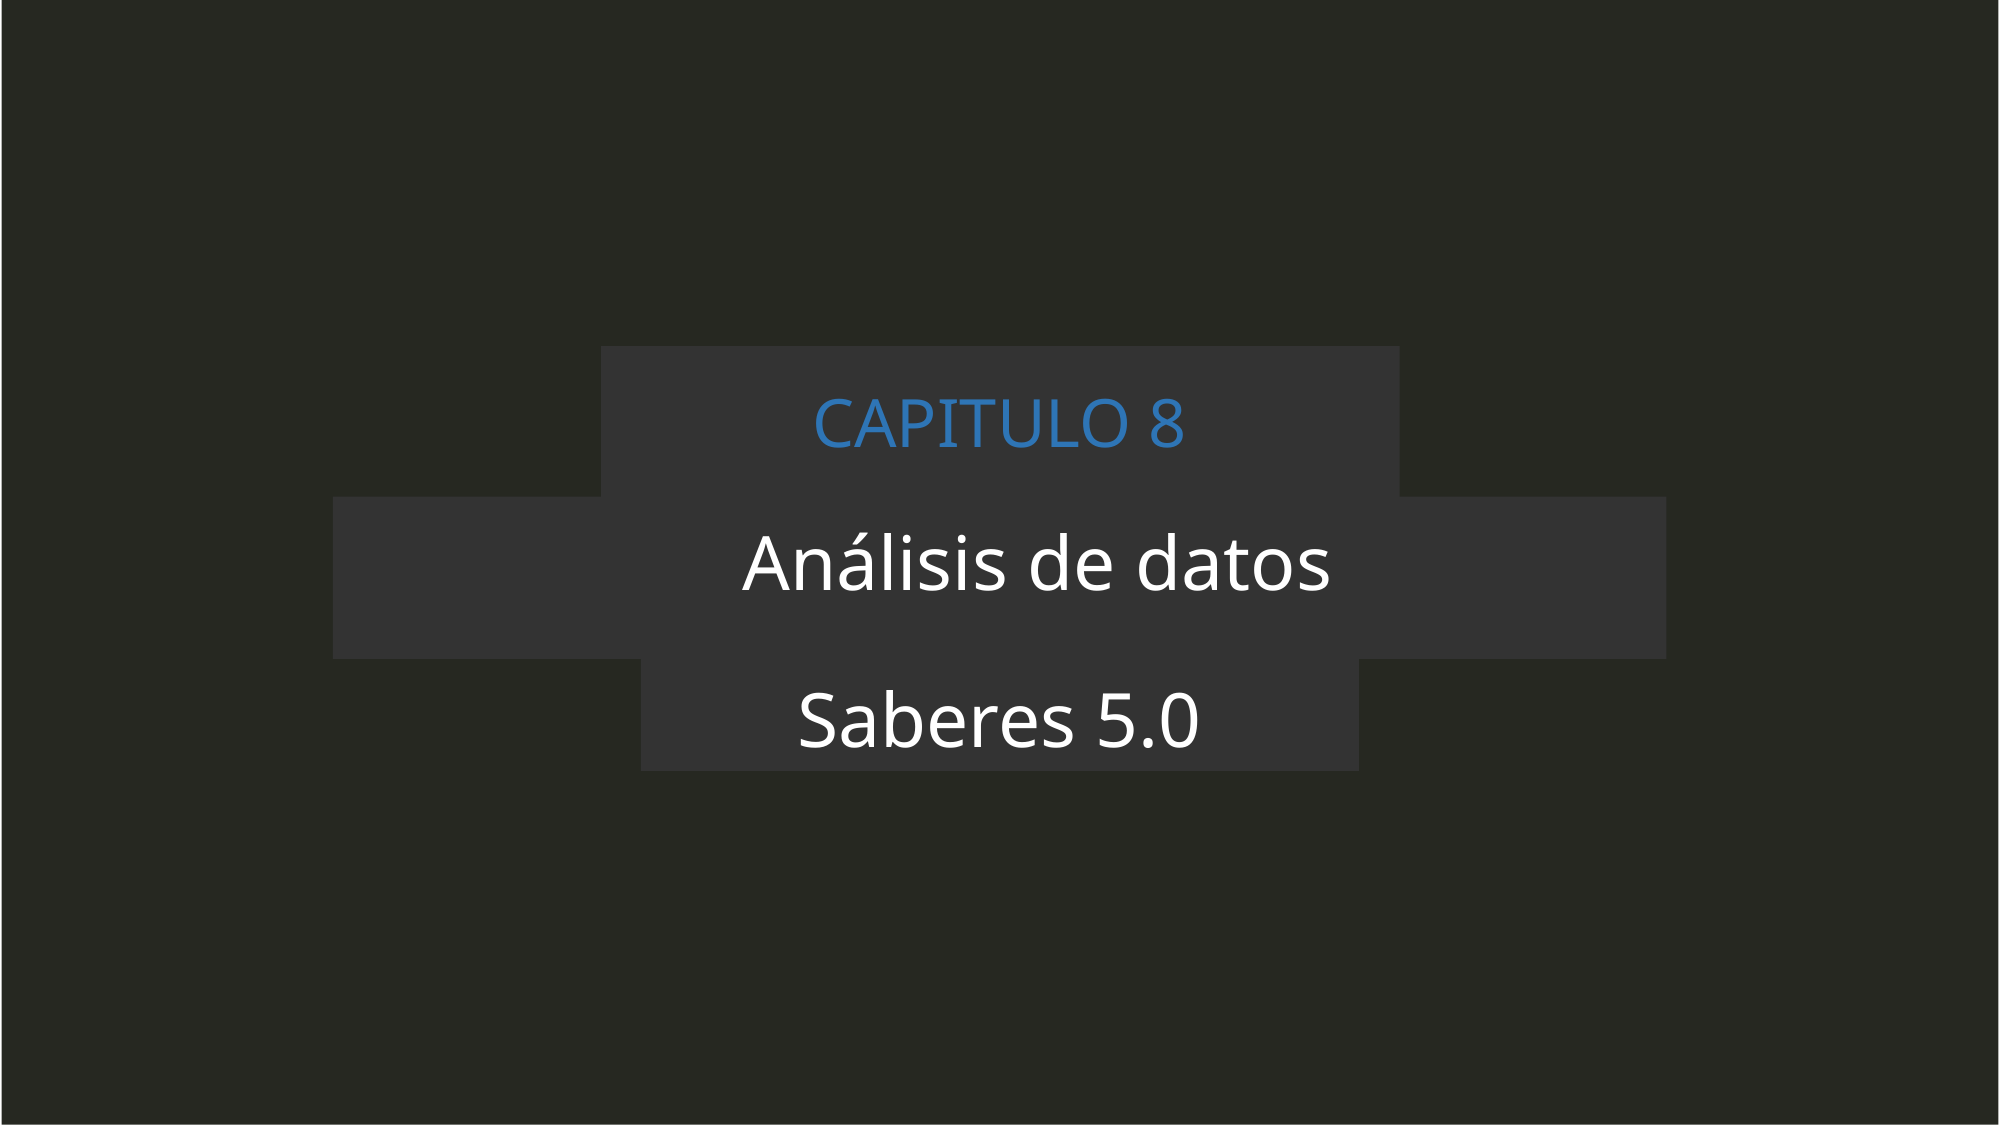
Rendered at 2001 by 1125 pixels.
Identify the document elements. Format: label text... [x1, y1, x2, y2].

text_box Análisis de datos [390, 508, 1610, 614]
text_box [332, 496, 1667, 659]
text_box CAPITULO 8 [739, 373, 1260, 469]
text_box [601, 346, 1400, 496]
text_box [640, 632, 1359, 771]
text_box Saberes 5.0 [707, 664, 1293, 770]
text_box [1, 0, 1999, 1125]
